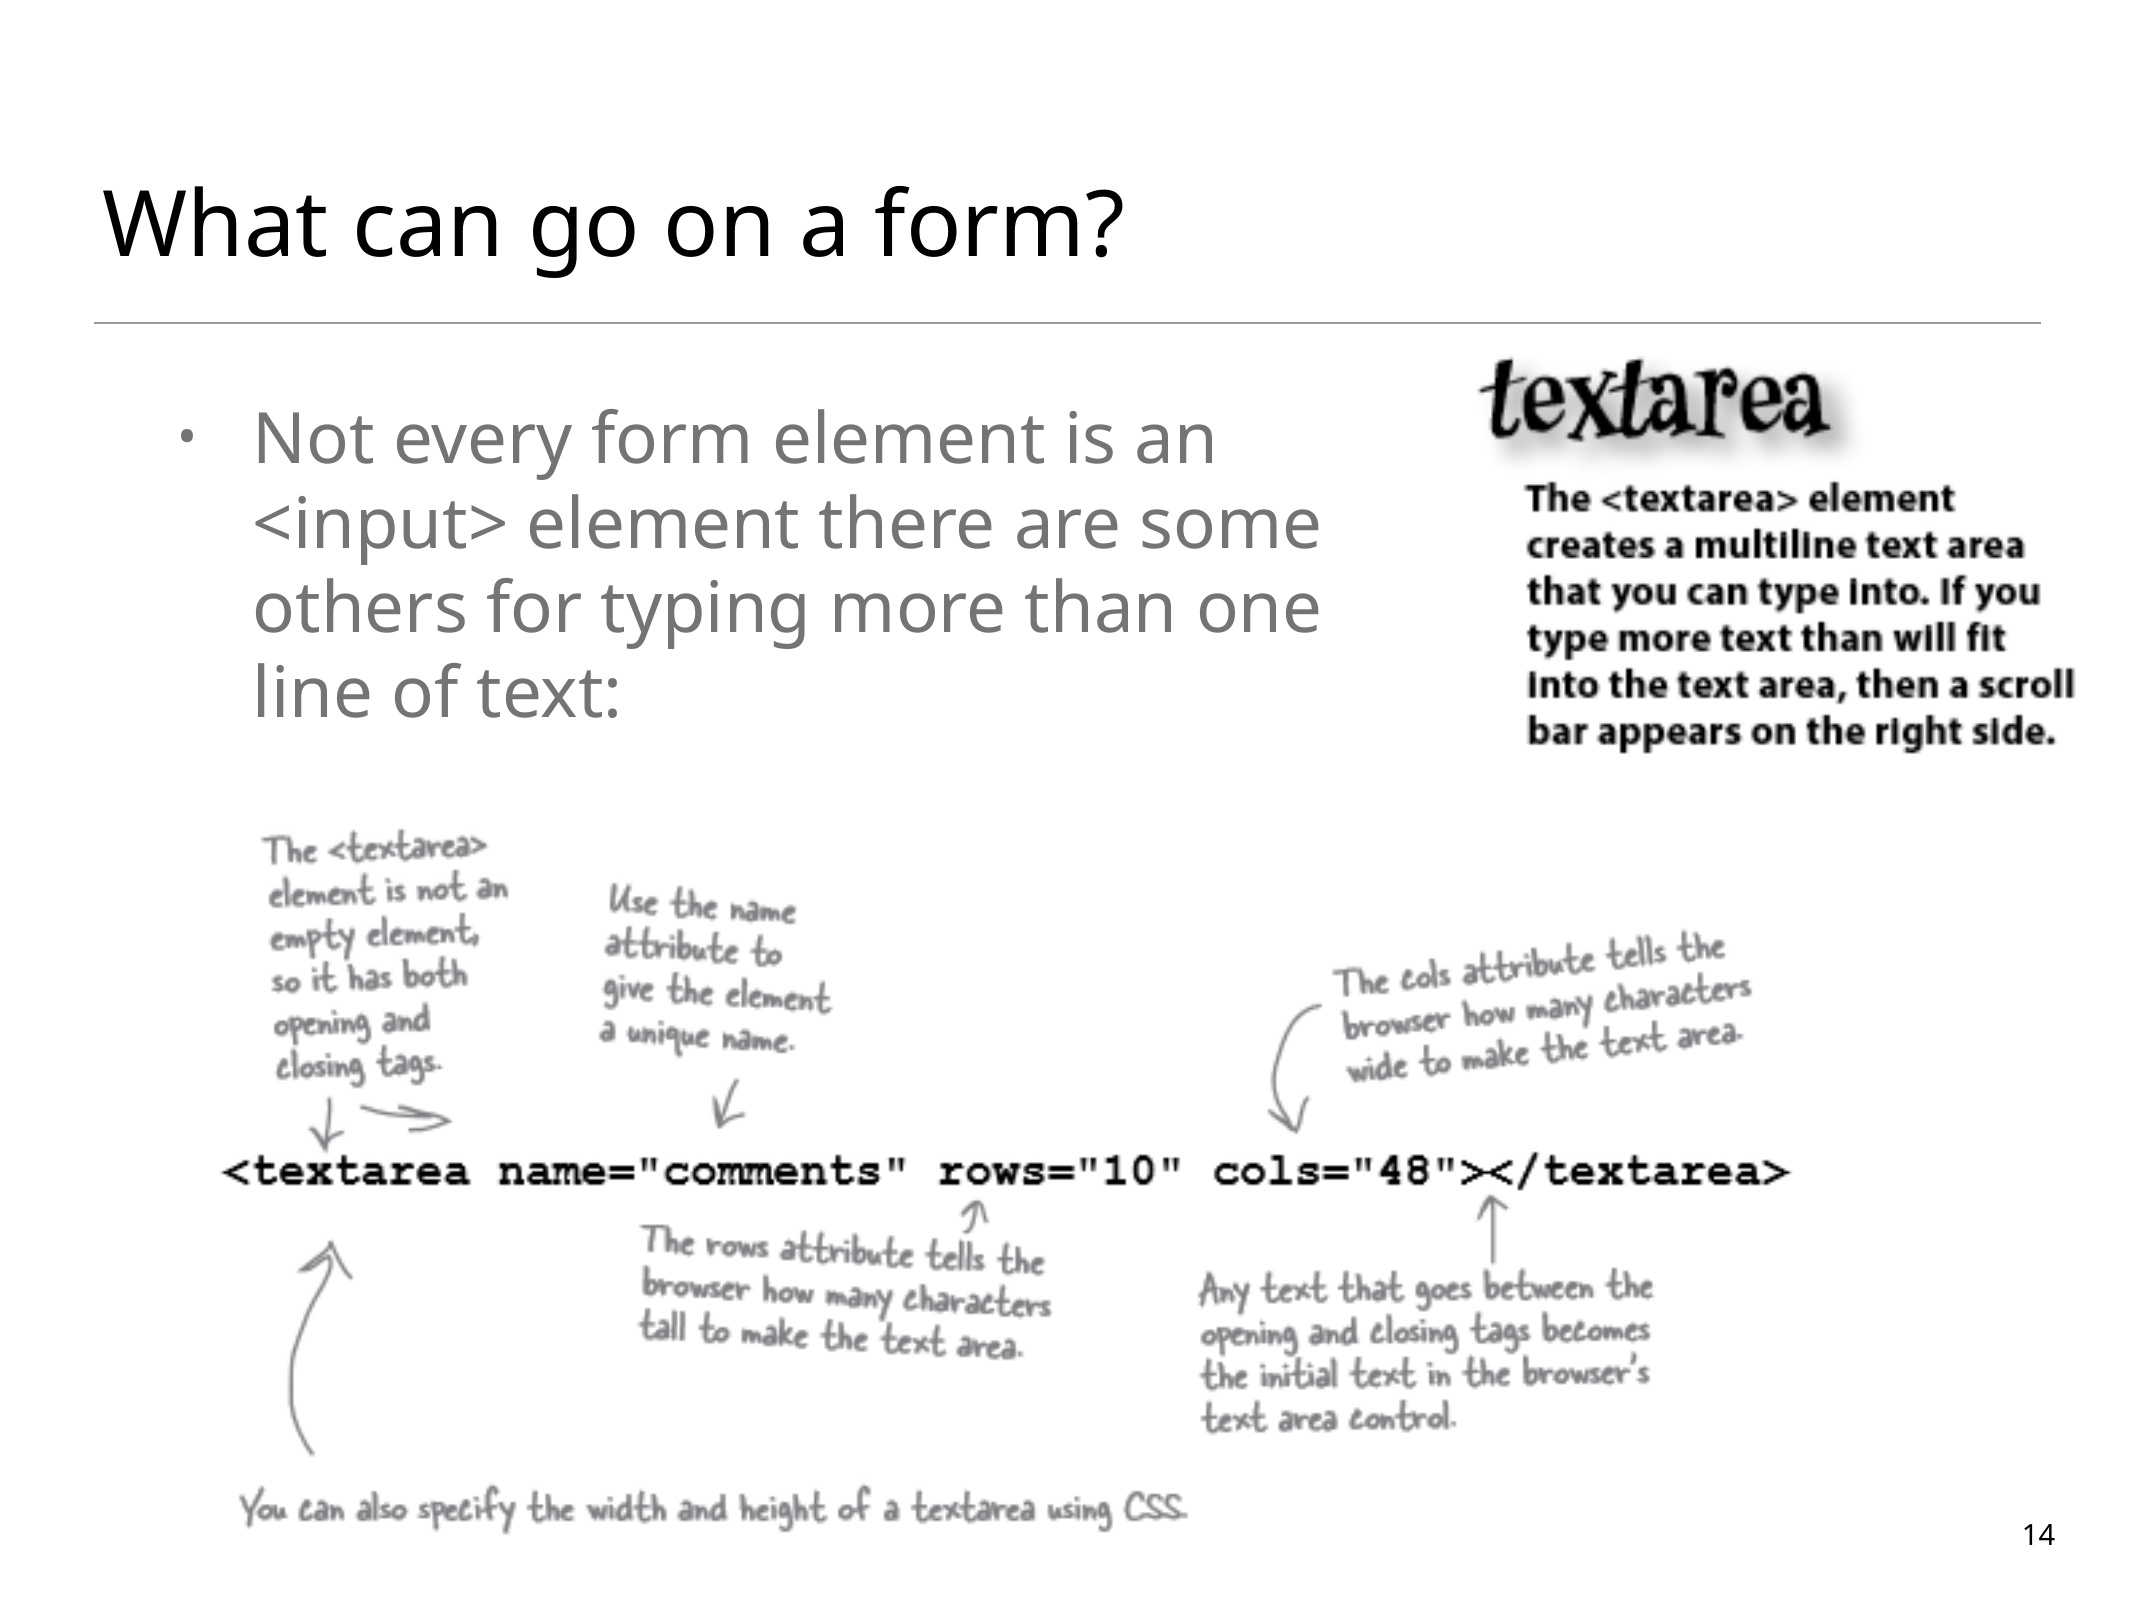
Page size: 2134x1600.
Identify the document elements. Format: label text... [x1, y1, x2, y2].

slide_number 14 [2010, 1507, 2065, 1561]
picture [199, 326, 2131, 1554]
list Not every form element is an <input> element there are some others for typing more than one line of text: [168, 383, 1405, 748]
title What can go on a form? [93, 53, 2041, 284]
